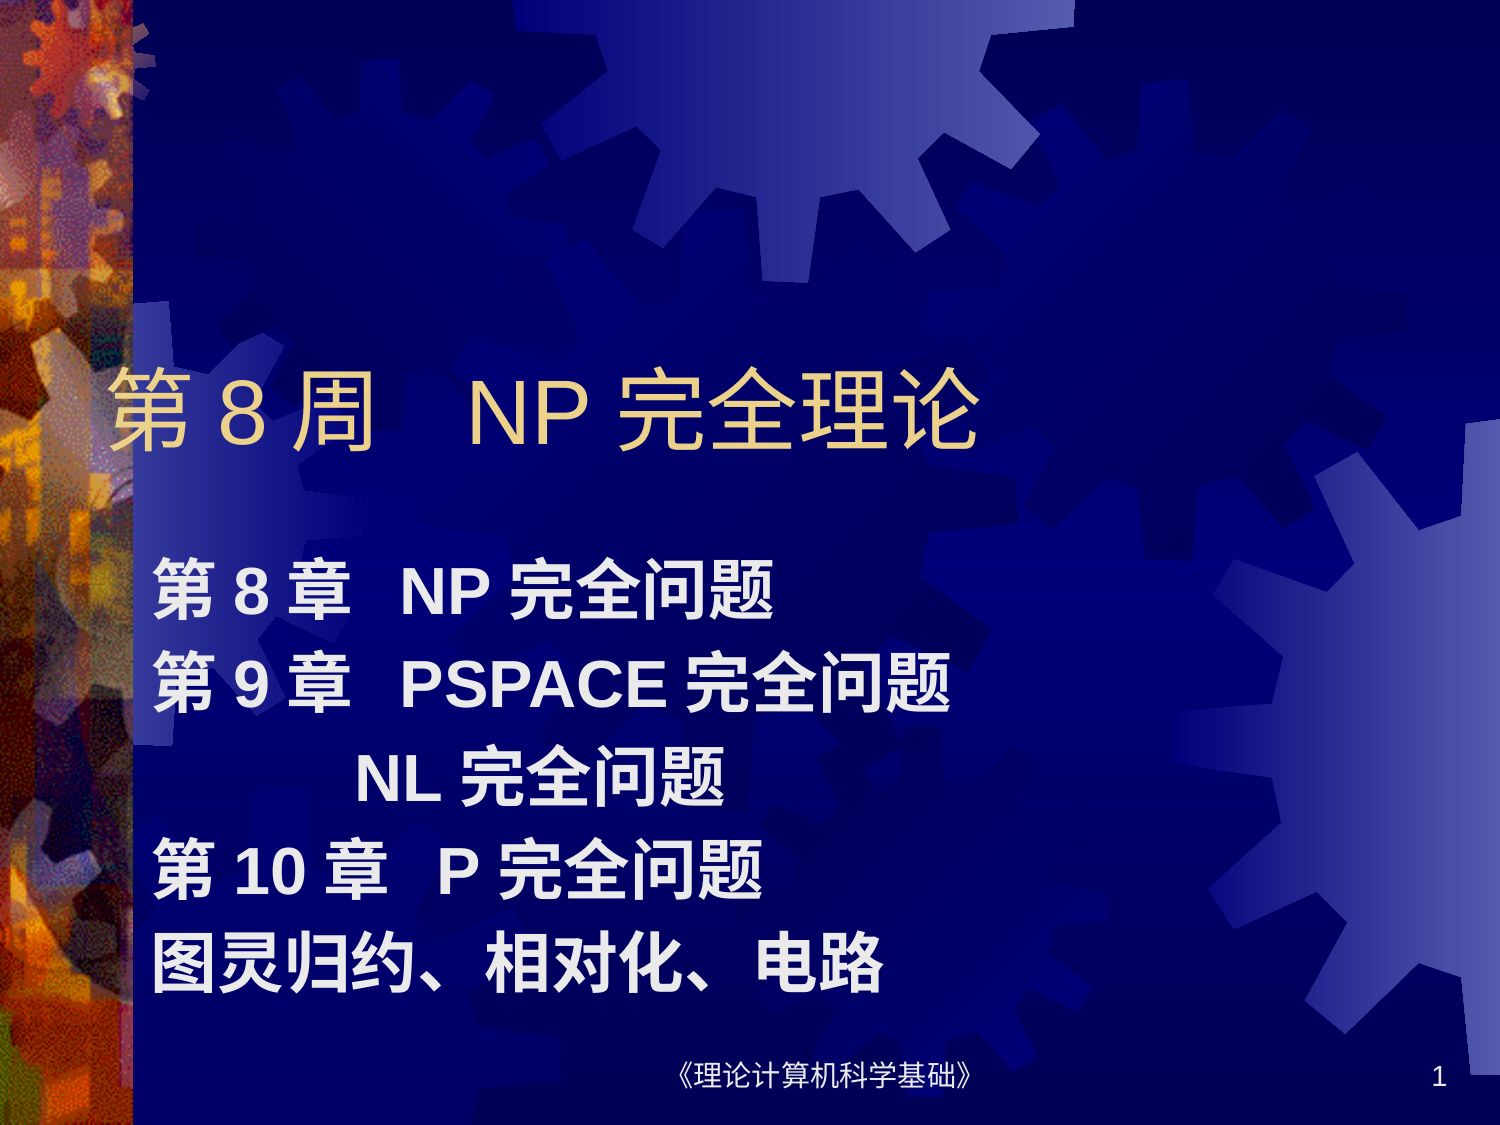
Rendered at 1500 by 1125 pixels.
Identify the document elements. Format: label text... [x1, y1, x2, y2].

subtitle 第8章 NP完全问题 第9章 PSPACE完全问题 NL完全问题 第10章 P完全问题 图灵归约、相对化、电路 [135, 540, 1186, 941]
title 第8周 NP完全理论 [88, 208, 1364, 471]
slide_number 1 [1149, 1025, 1463, 1100]
picture [0, 0, 133, 1125]
footer 《理论计算机科学基础》 [587, 1025, 1063, 1100]
